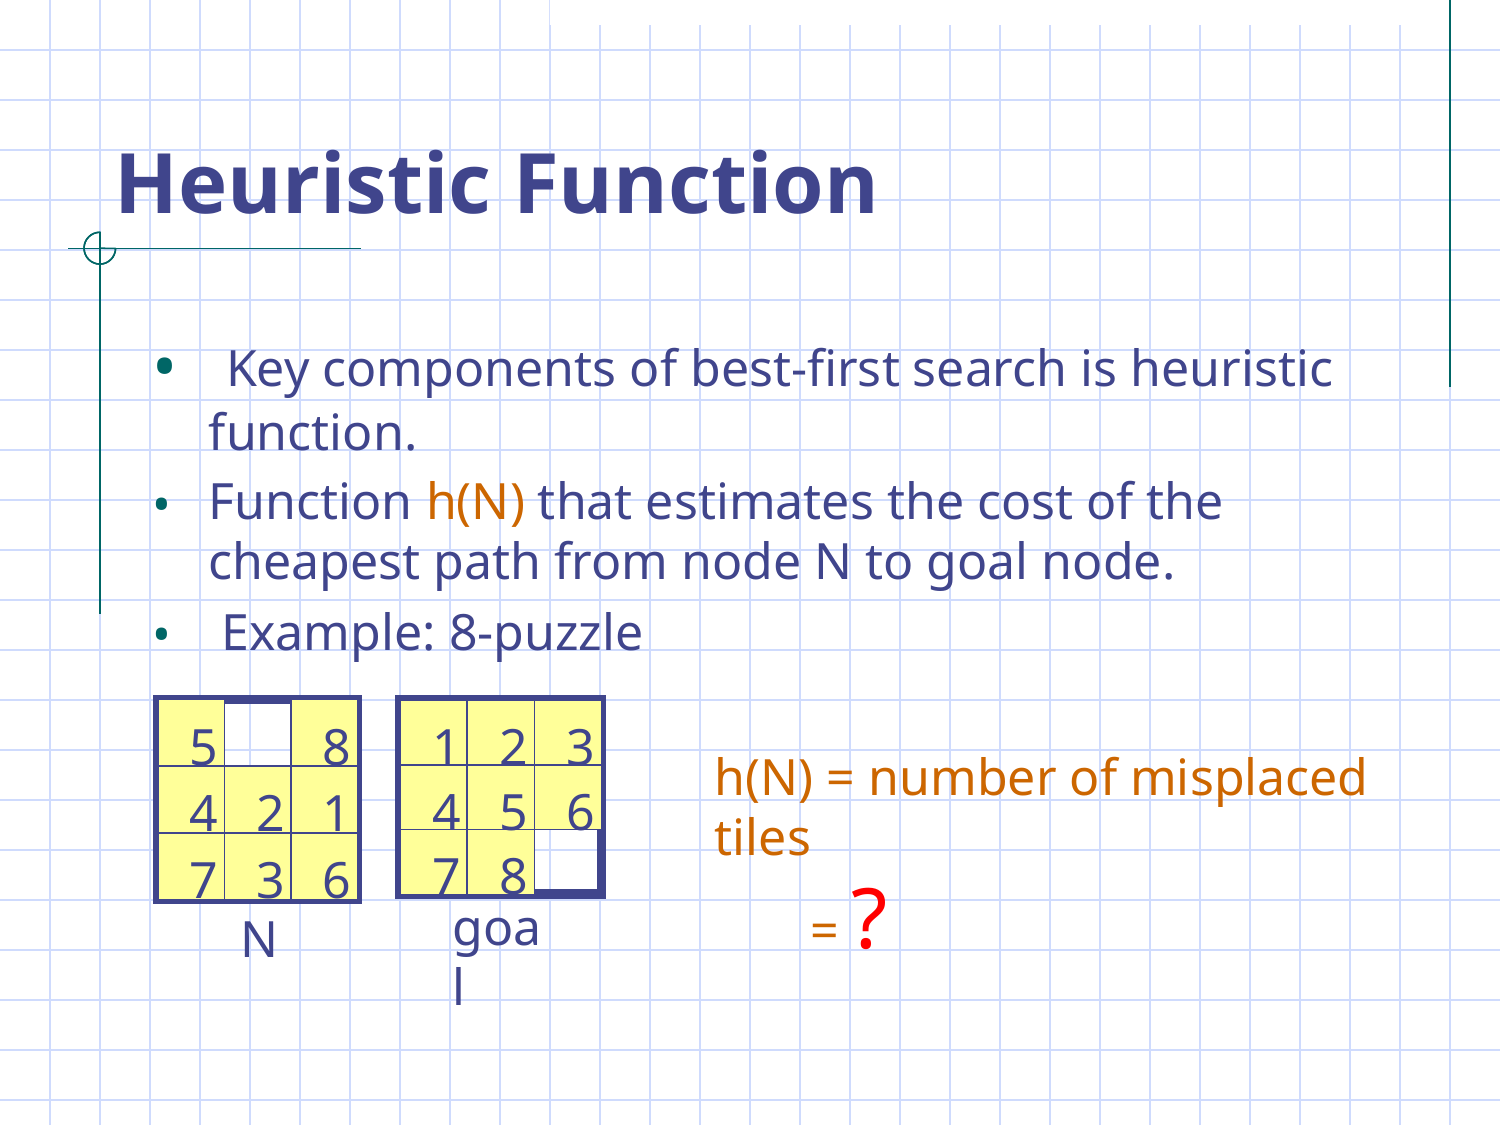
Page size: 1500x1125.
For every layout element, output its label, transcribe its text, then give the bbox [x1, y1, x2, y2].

list Key components of best-first search is heuristic function. Function h(N) that estimates the cost of the cheapest path from node N to goal node. Example: 8-puzzle [137, 312, 1413, 988]
text_box h(N) = number of misplaced tiles = ? [699, 737, 1471, 973]
text_box N [224, 925, 289, 975]
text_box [399, 699, 610, 913]
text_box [157, 699, 366, 917]
text_box goal [437, 921, 561, 1023]
title Heuristic Function [99, 50, 1375, 238]
